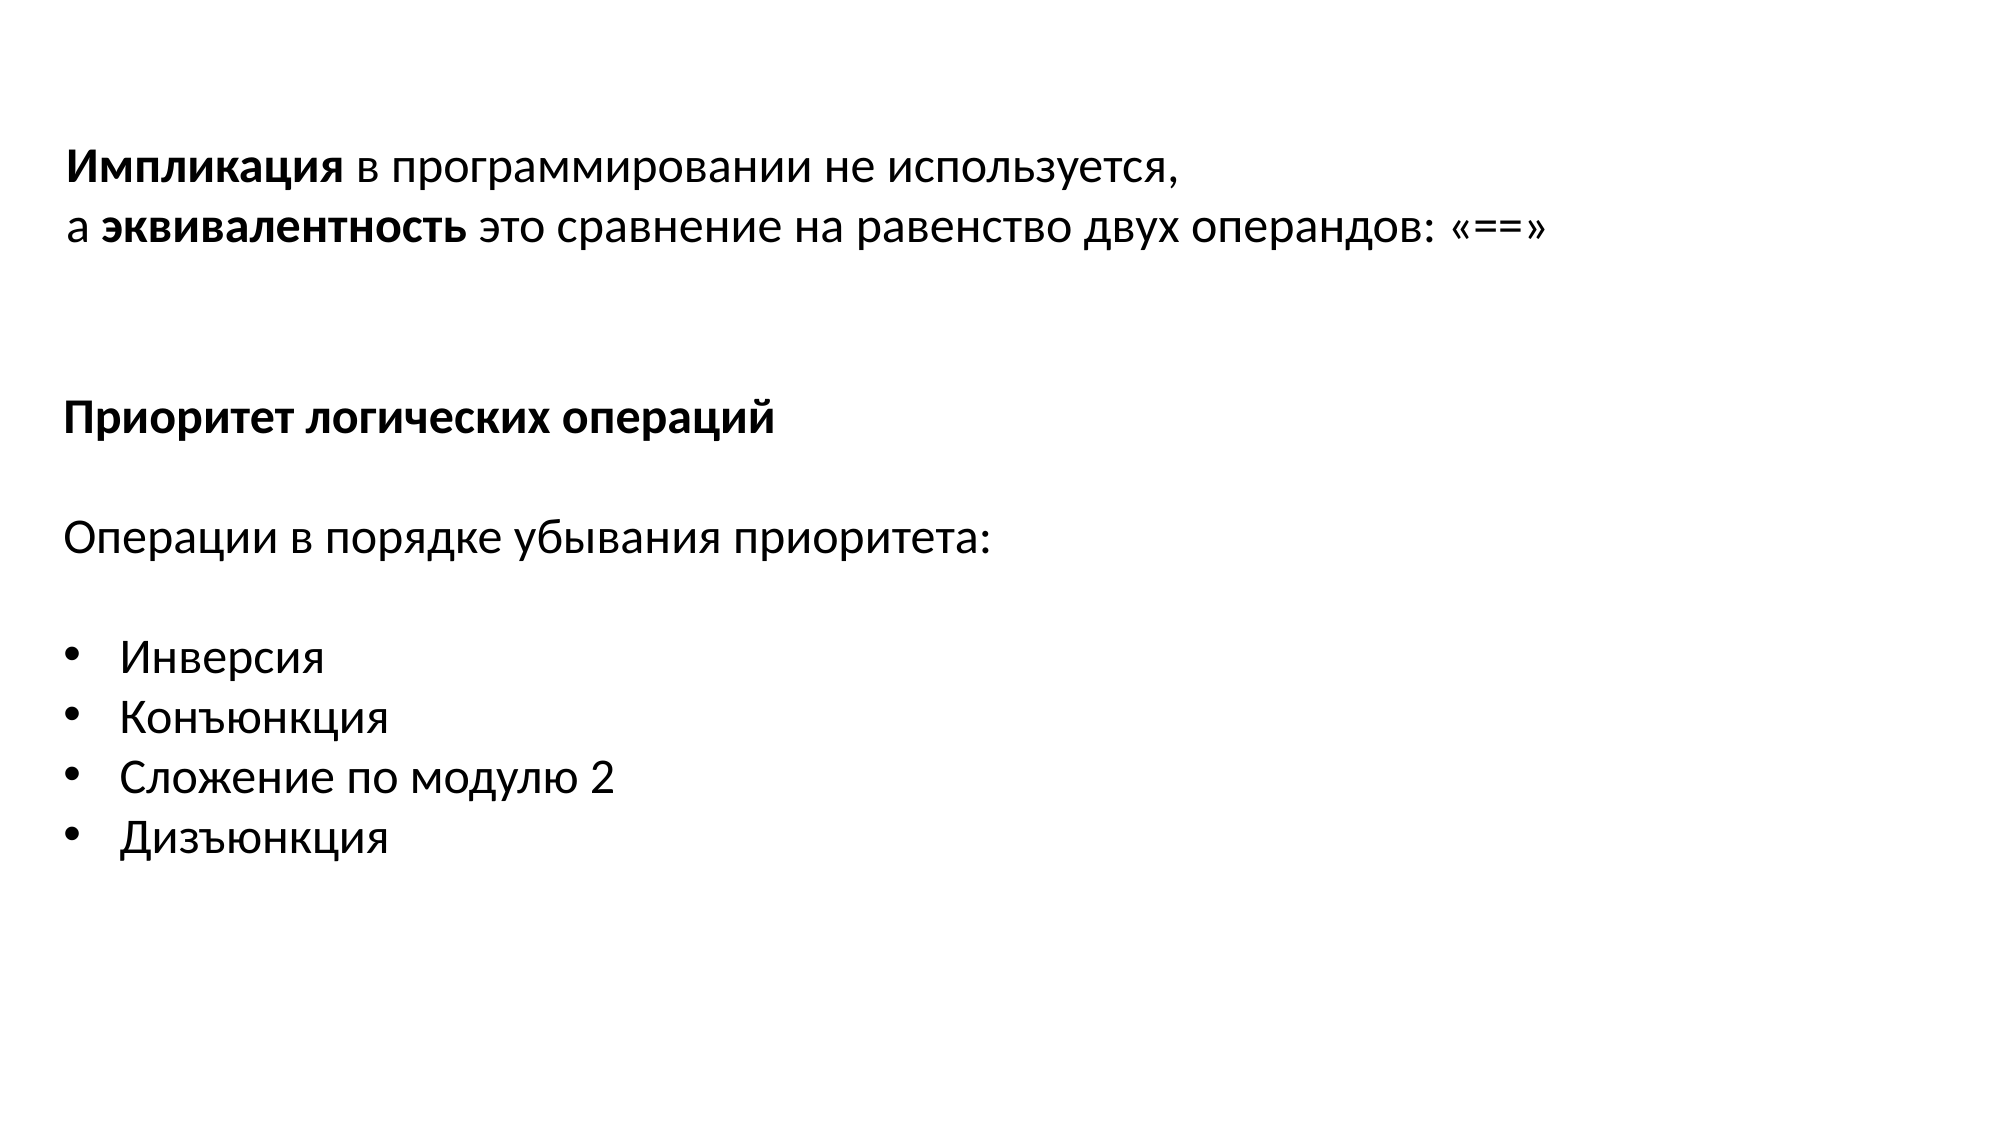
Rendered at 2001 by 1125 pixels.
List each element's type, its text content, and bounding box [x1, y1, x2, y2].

text_box Приоритет логических операций Операции в порядке убывания приоритета: Инверсия Конъюнкция Сложение по модулю 2 Дизъюнкция [48, 376, 1972, 871]
text_box Импликация в программировании не используется, а эквивалентность это сравнение на равенство двух операндов: «==» [51, 124, 1565, 260]
